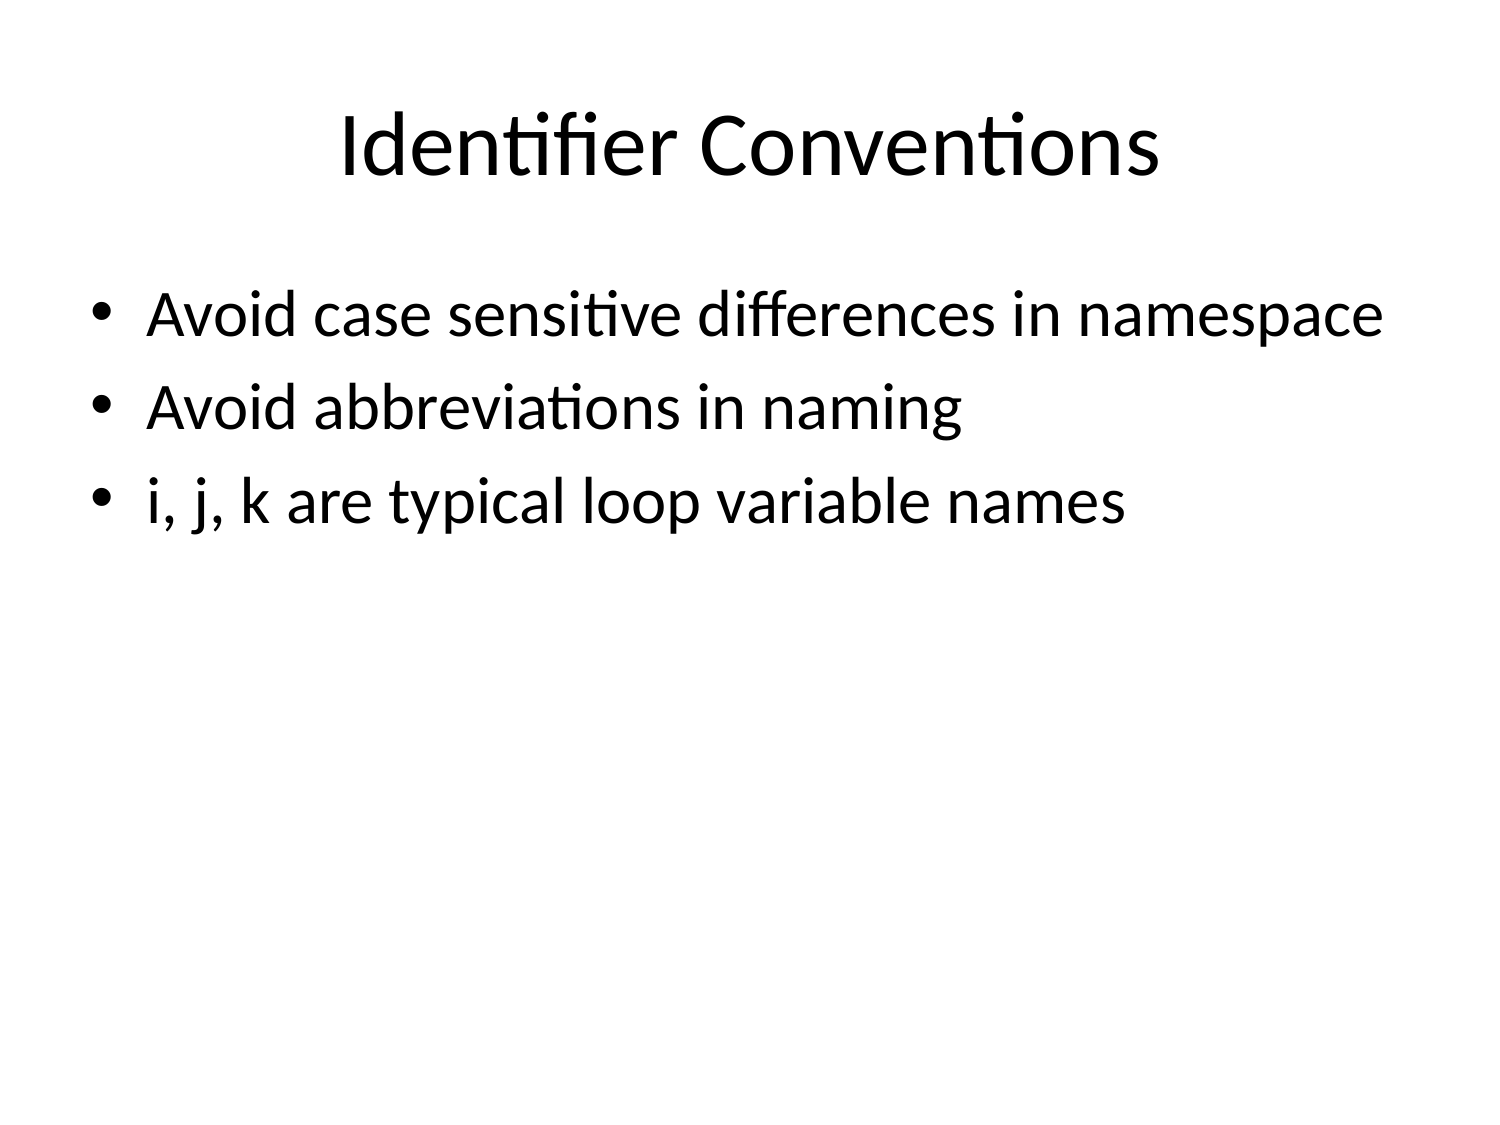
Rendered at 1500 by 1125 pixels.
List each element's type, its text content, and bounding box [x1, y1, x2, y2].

list Avoid case sensitive differences in namespace Avoid abbreviations in naming i, j, k are typical loop variable names [75, 262, 1425, 1005]
title Identifier Conventions [75, 45, 1425, 233]
